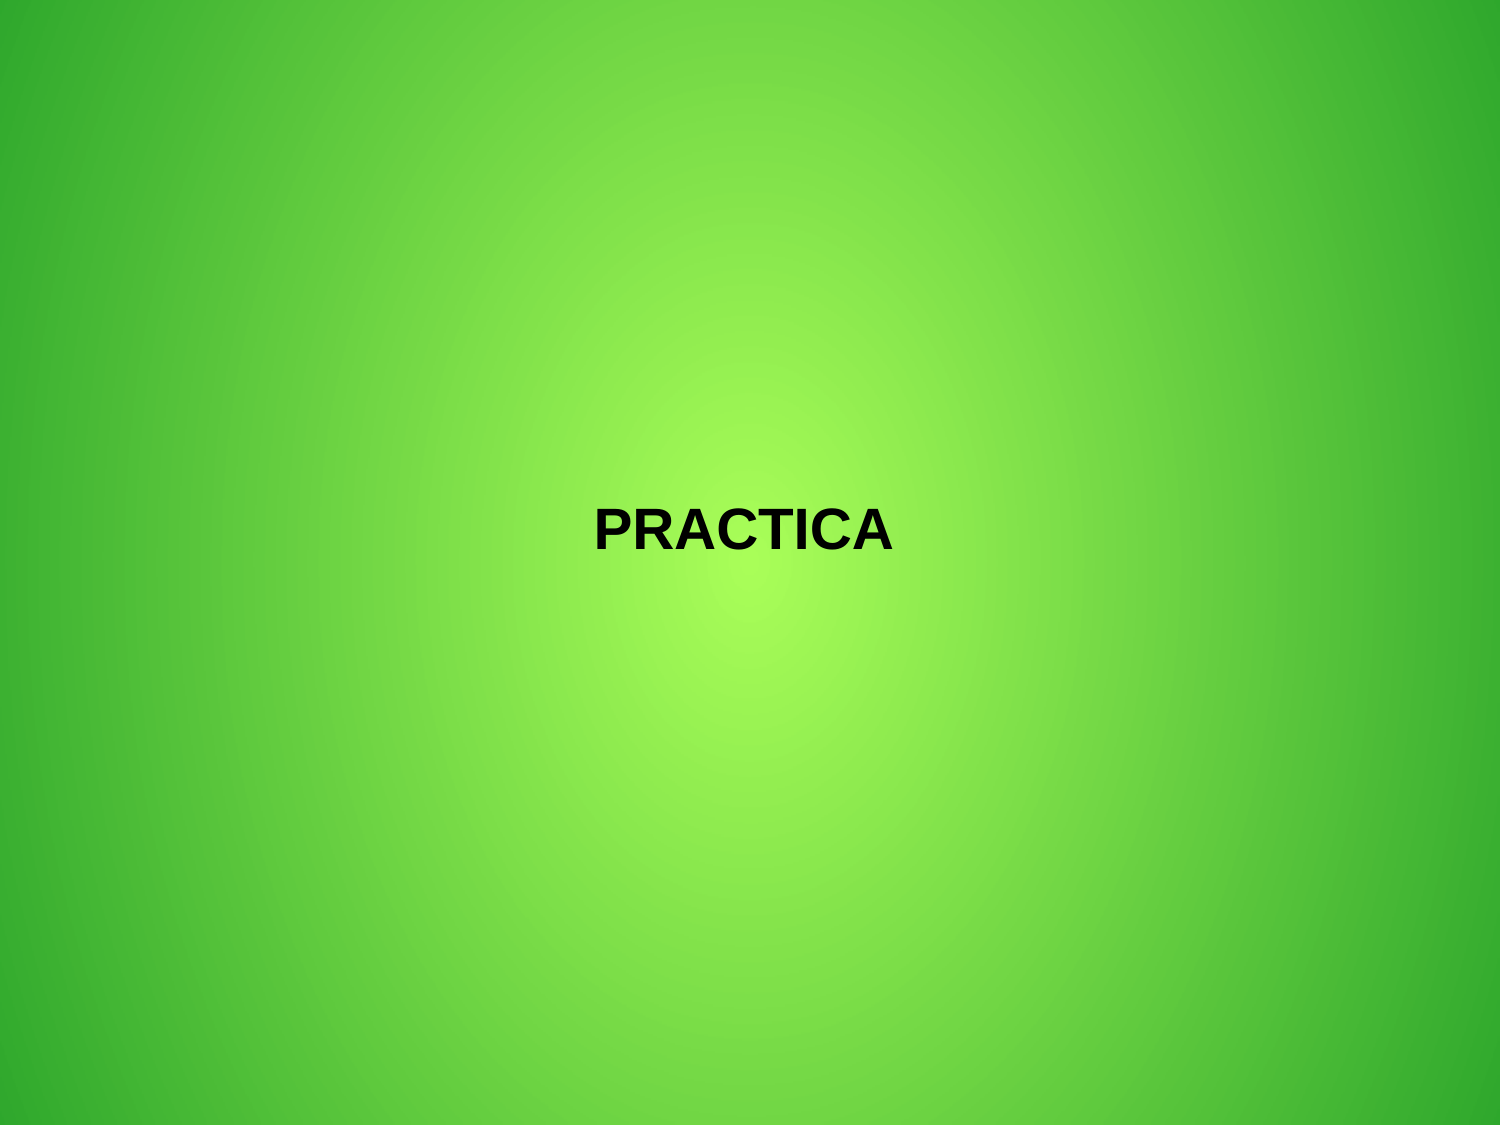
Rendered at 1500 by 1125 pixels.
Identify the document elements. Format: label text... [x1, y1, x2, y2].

picture [0, 0, 1500, 1125]
text_box PRACTICA [578, 484, 957, 565]
